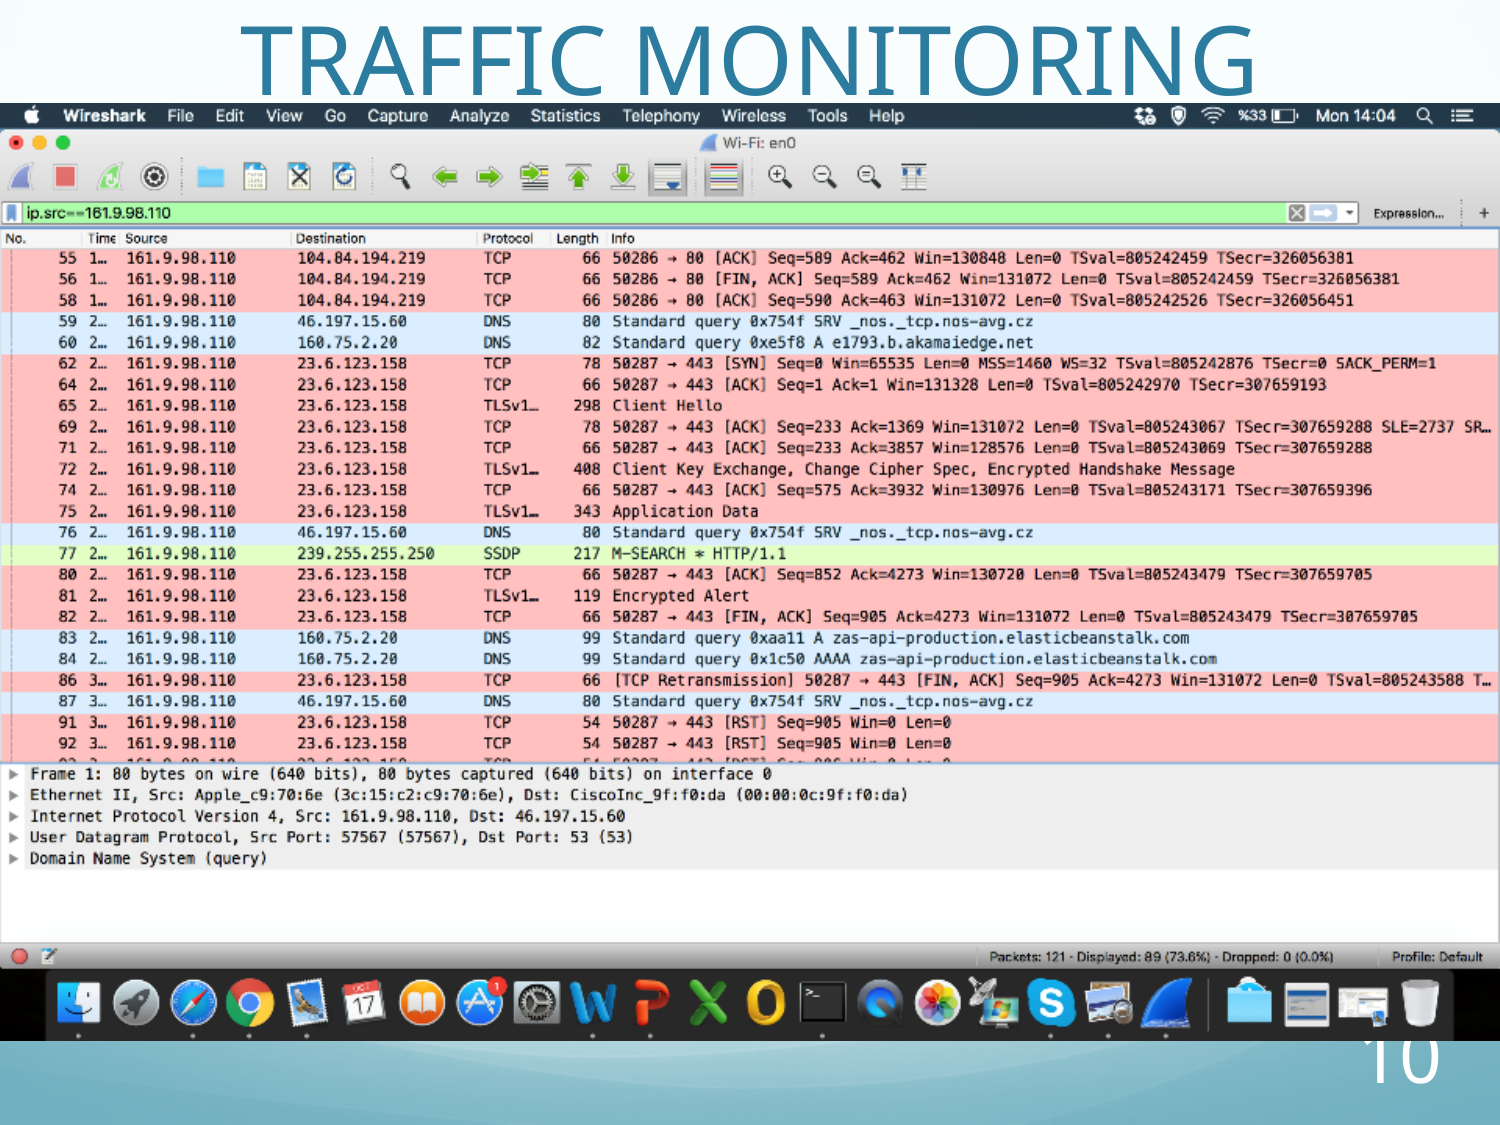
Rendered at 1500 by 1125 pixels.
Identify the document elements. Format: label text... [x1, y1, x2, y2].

title TRAFFIC MONITORING Filtering Packets [90, 17, 1410, 98]
picture [0, 102, 1500, 1042]
slide_number 10 [1295, 1062, 1459, 1090]
